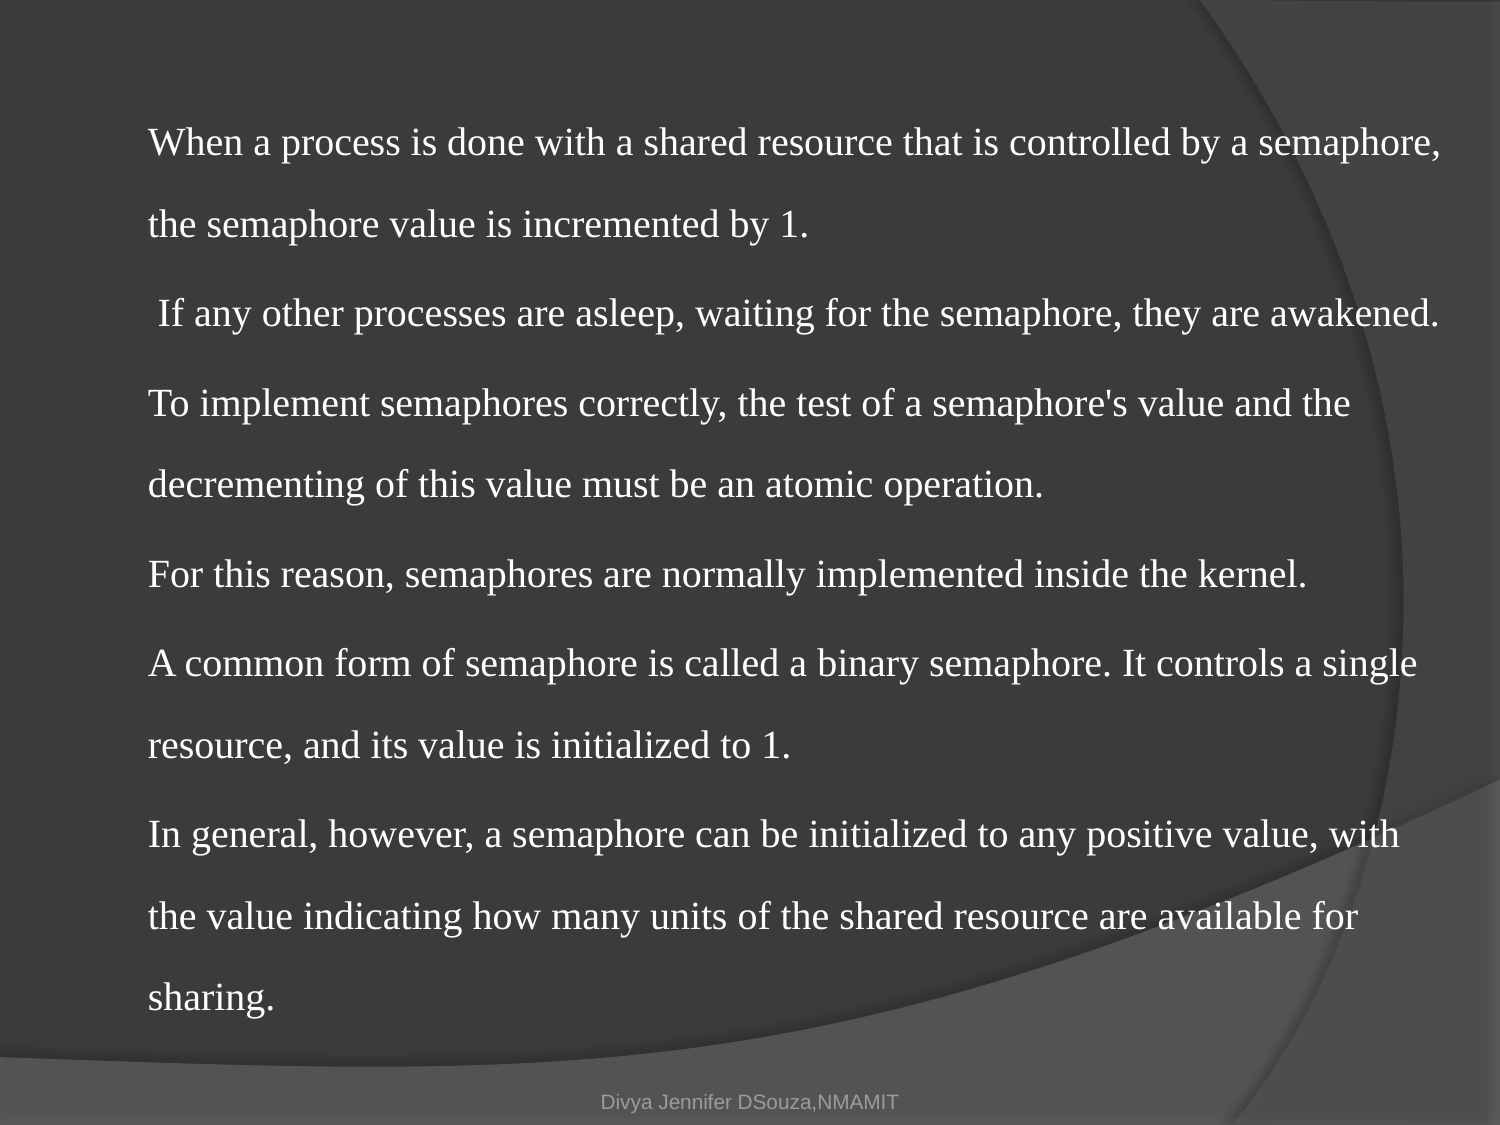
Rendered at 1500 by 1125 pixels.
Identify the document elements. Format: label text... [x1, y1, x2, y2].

footer Divya Jennifer DSouza,NMAMIT [512, 1053, 988, 1114]
list When a process is done with a shared resource that is controlled by a semaphore, the semaphore value is incremented by 1. If any other processes are asleep, waiting for the semaphore, they are awakened. To implement semaphores correctly, the test of a semaphore's value and the decrementing of this value must be an atomic operation. For this reason, semaphores are normally implemented inside the kernel. A common form of semaphore is called a binary semaphore. It controls a single resource, and its value is initialized to 1. In general, however, a semaphore can be initialized to any positive value, with the value indicating how many units of the shared resource are available for sharing. [62, 75, 1463, 1075]
